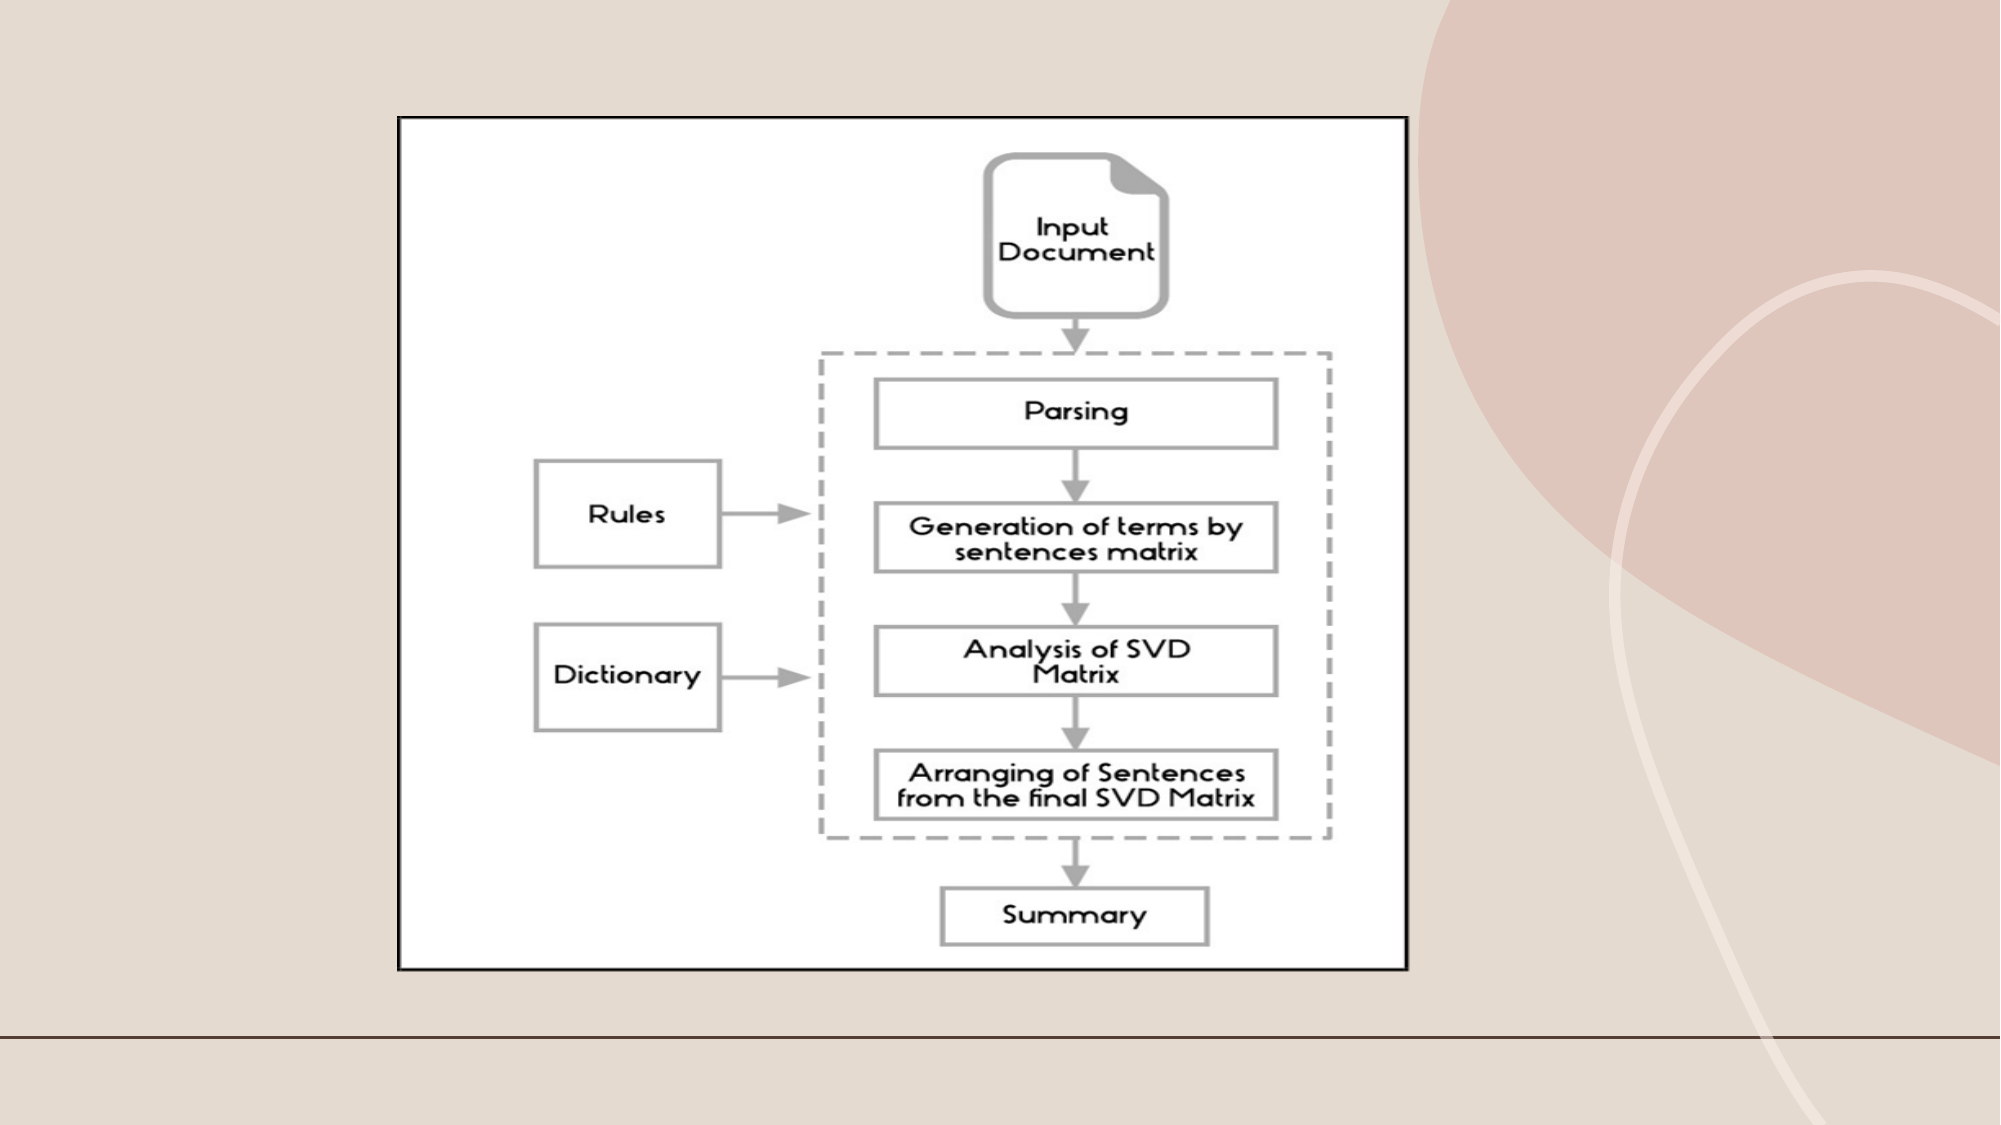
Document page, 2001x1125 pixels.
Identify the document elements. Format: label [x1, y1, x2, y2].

list [397, 116, 2000, 1009]
